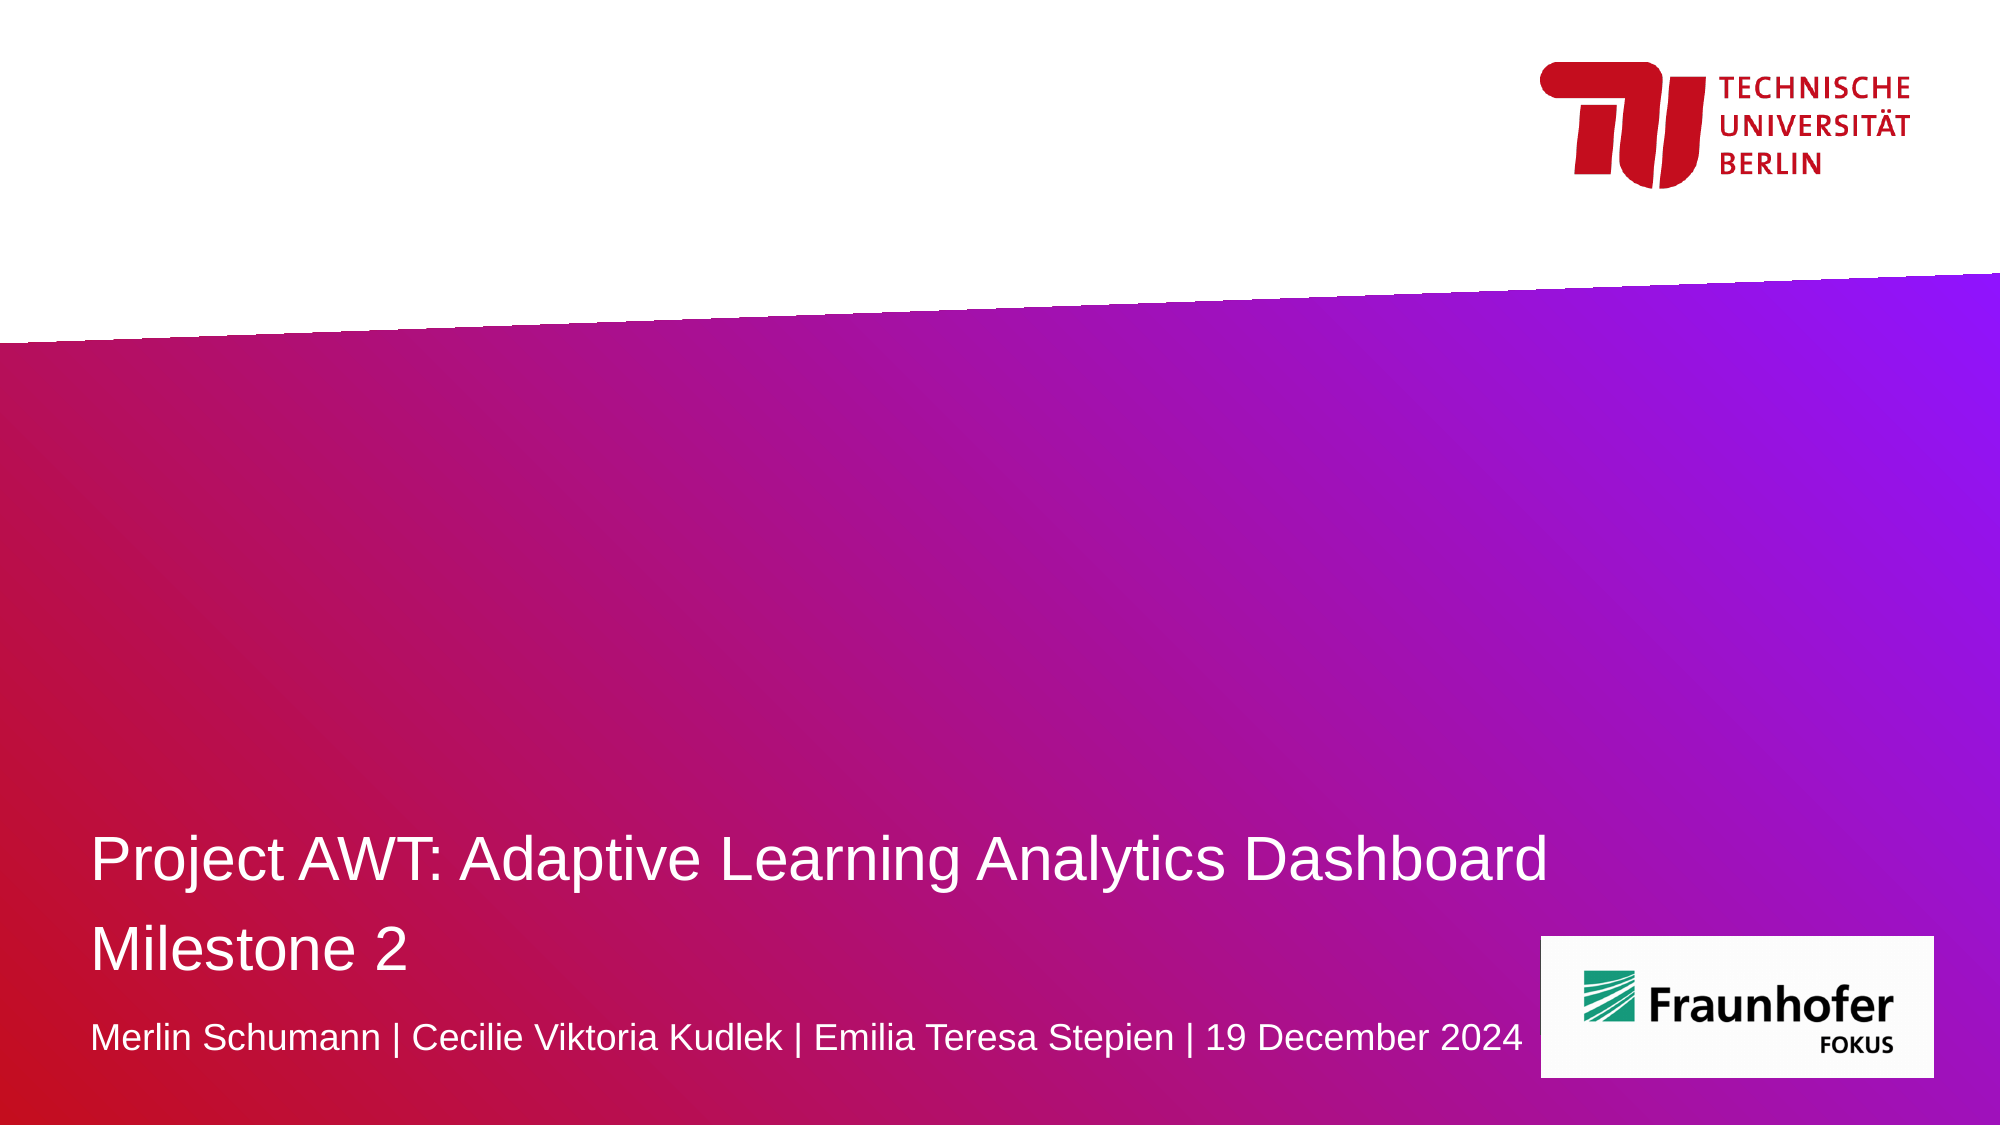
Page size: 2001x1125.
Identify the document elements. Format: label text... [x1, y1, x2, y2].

picture [1540, 62, 1910, 189]
text_box Merlin Schumann | Cecilie Viktoria Kudlek | Emilia Teresa Stepien | 19 December 2024 [90, 998, 1535, 1059]
text_box Project AWT: Adaptive Learning Analytics Dashboard Milestone 2 [90, 803, 1573, 984]
picture [1539, 936, 1934, 1078]
